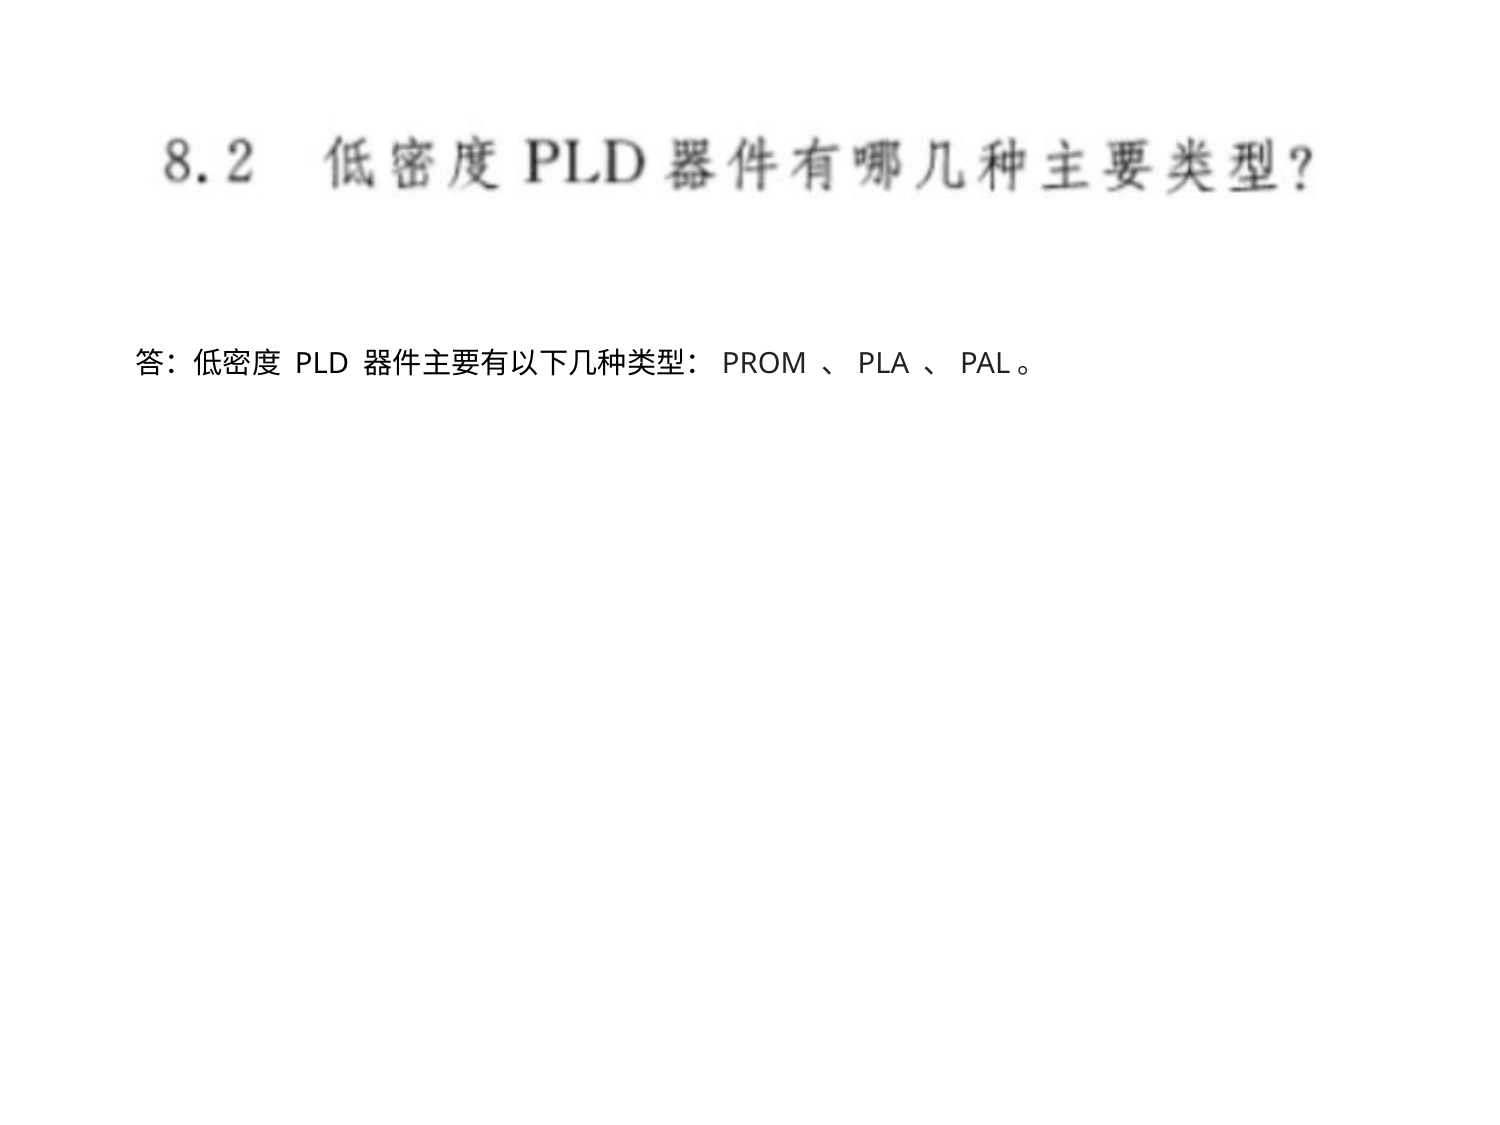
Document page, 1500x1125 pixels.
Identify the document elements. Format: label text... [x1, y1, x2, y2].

picture [100, 112, 1400, 199]
text_box 答：低密度 PLD 器件主要有以下几种类型：PROM 、PLA 、PAL。 [120, 337, 1062, 423]
